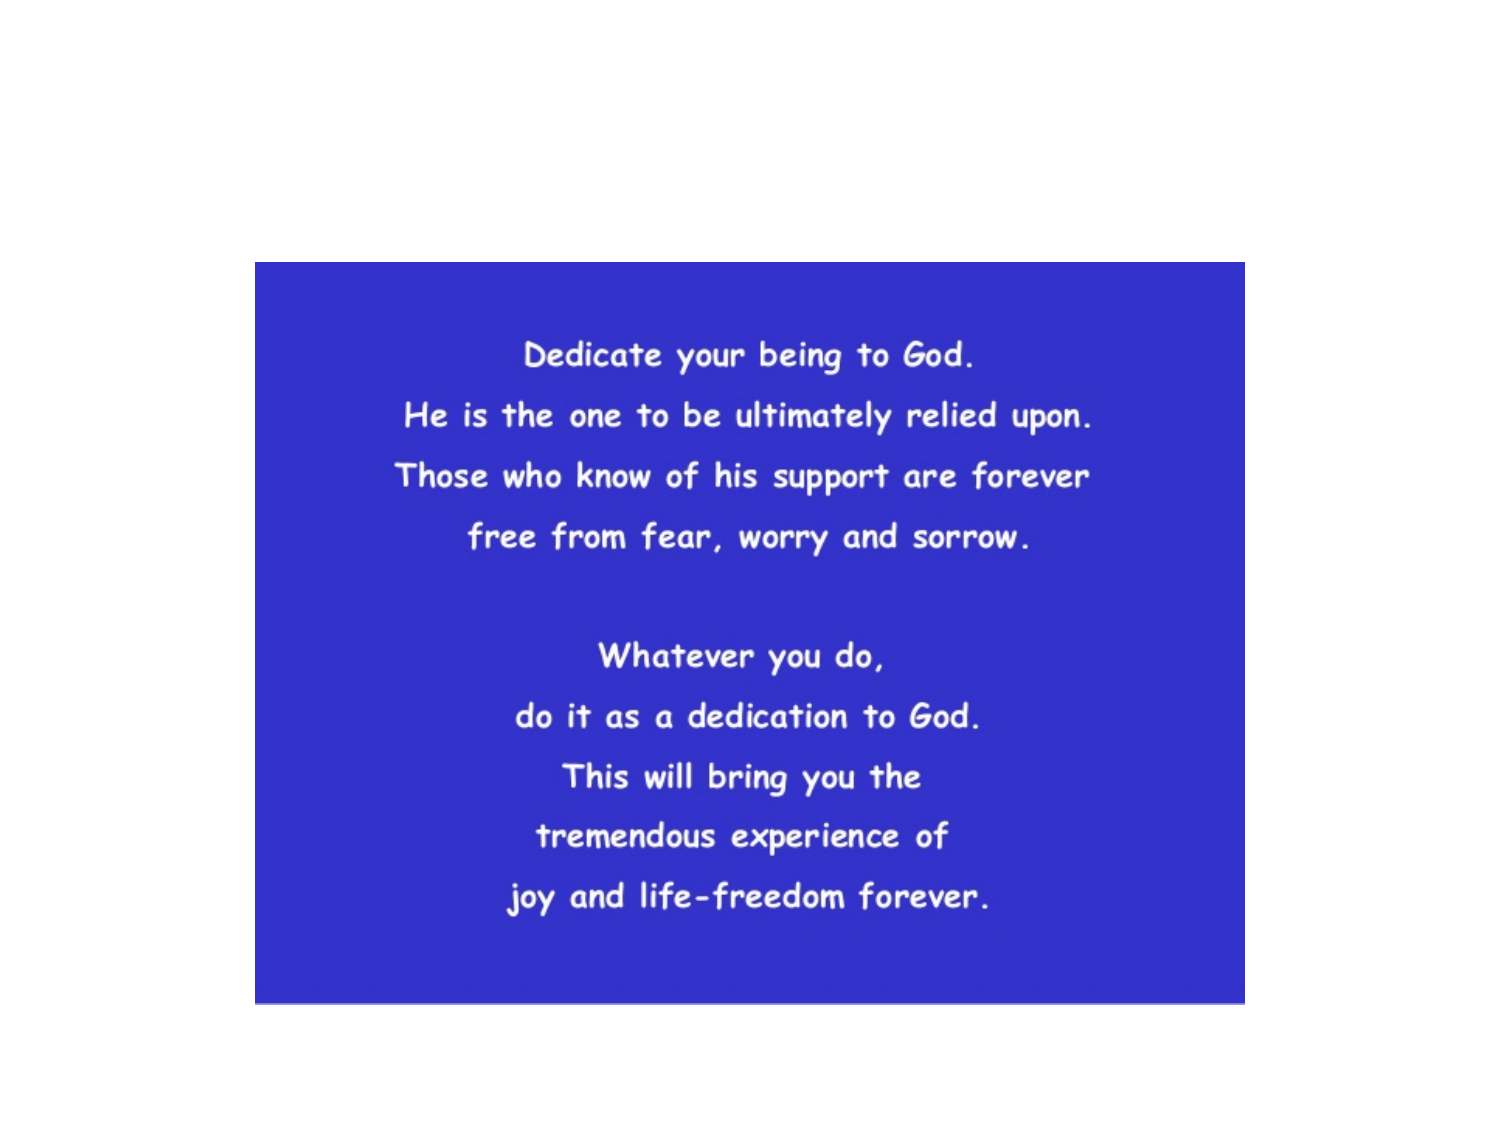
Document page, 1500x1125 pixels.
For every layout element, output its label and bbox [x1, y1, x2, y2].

list [255, 262, 1245, 1006]
